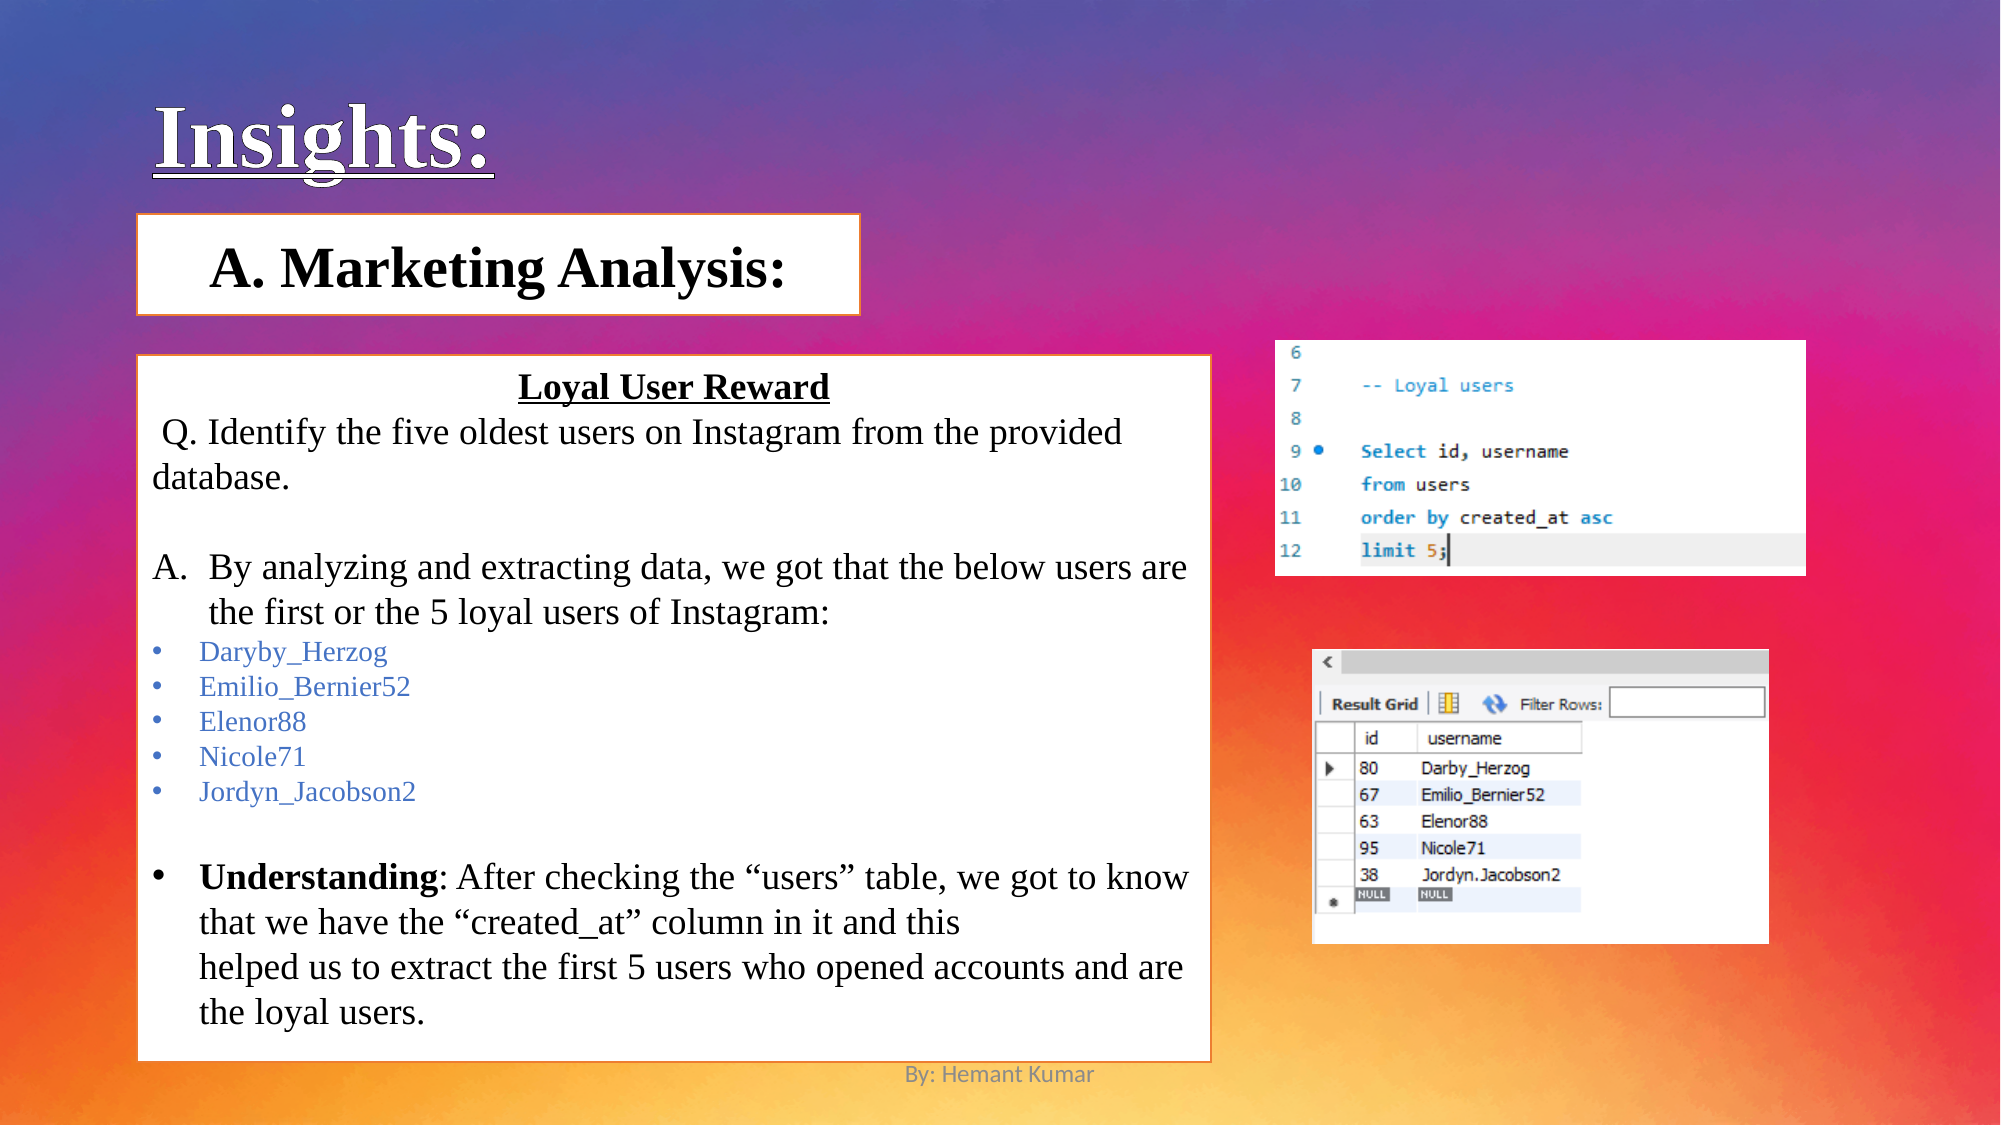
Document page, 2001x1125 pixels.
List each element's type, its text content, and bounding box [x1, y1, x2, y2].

text_box Loyal User Reward Q. Identify the five oldest users on Instagram from the provided database. By analyzing and extracting data, we got that the below users are the first or the 5 loyal users of Instagram: Daryby_Herzog Emilio_Bernier52 Elenor88 Nicole71 Jordyn_Jacobson2 Understanding: After checking the “users” table, we got to know that we have the “created_at” column in it and this helped us to extract the first 5 users who opened accounts and are the loyal users. [136, 354, 1212, 1063]
title Insights: [137, 28, 1863, 247]
picture [0, 0, 2001, 1125]
footer By: Hemant Kumar [662, 1042, 1338, 1103]
text_box A. Marketing Analysis: [136, 213, 861, 316]
